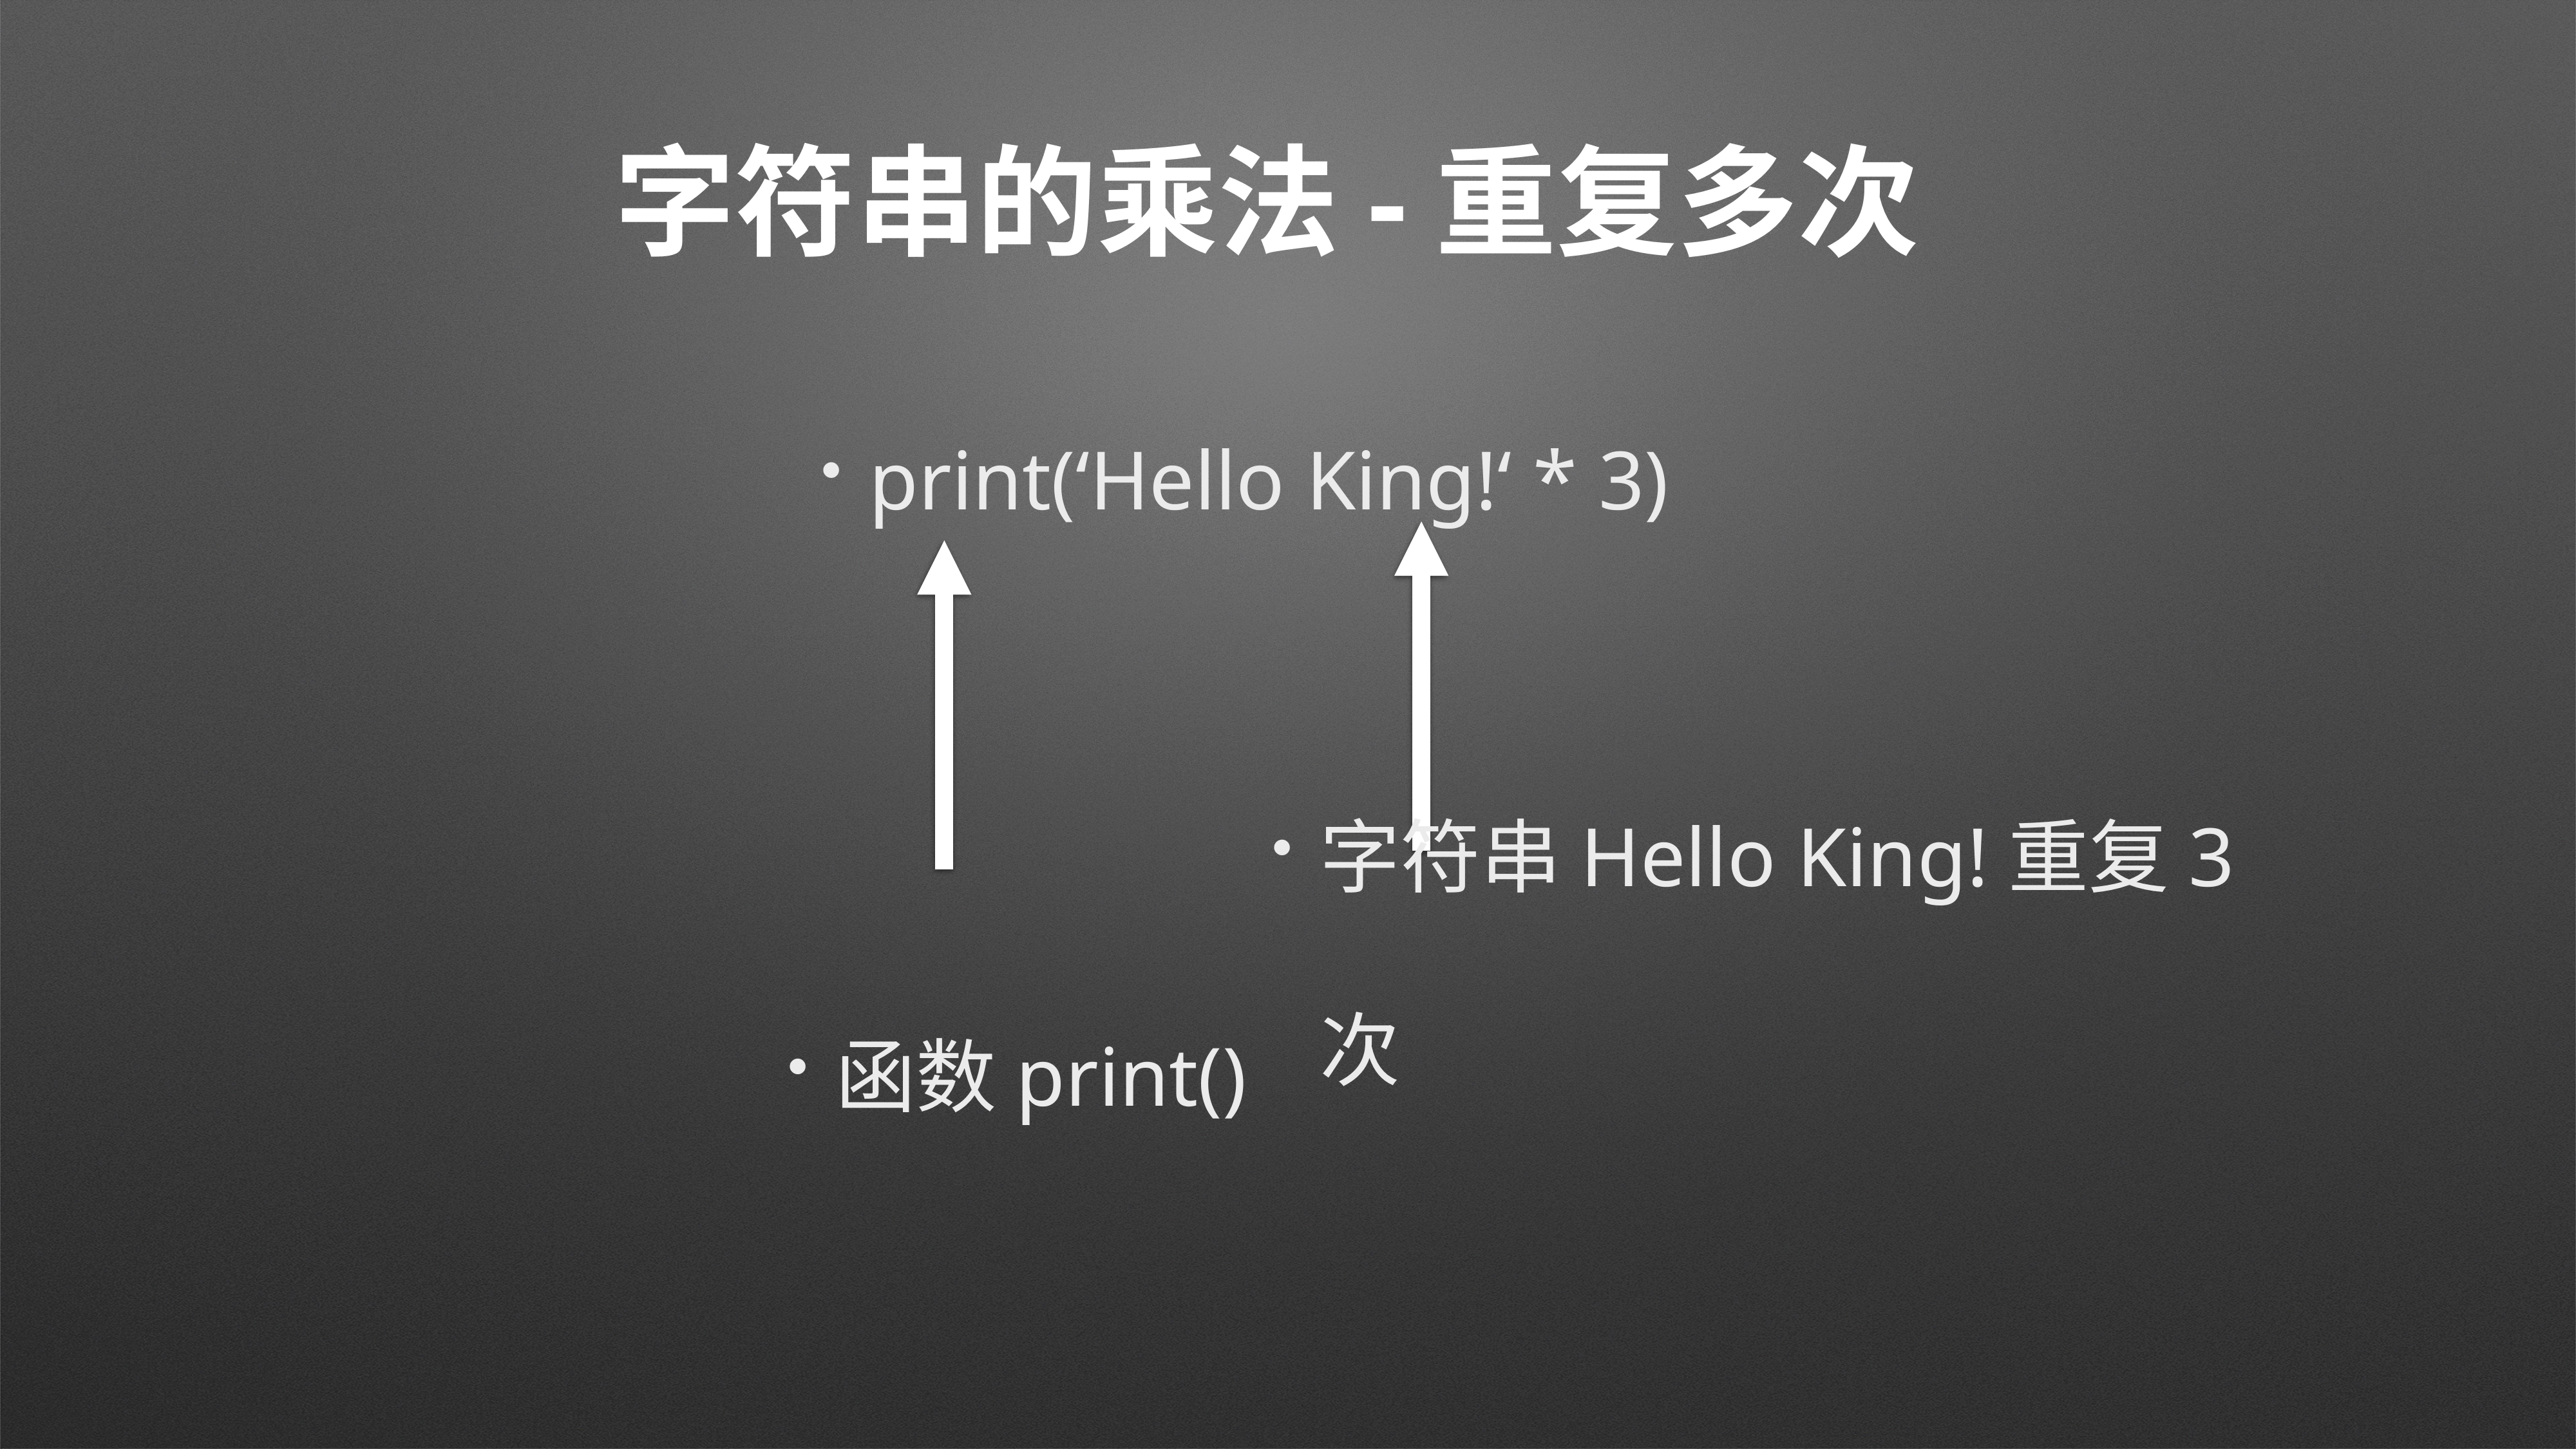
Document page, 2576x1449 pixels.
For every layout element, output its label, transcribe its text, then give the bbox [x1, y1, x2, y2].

picture [0, 0, 2576, 1449]
text_box 字符串Hello King!重复3次 [1266, 674, 2287, 1131]
title 字符串的乘法-重复多次 [129, 9, 2404, 388]
list print(‘Hello King!‘ * 3) [815, 317, 1902, 541]
text_box 函数print() [782, 797, 1803, 1254]
